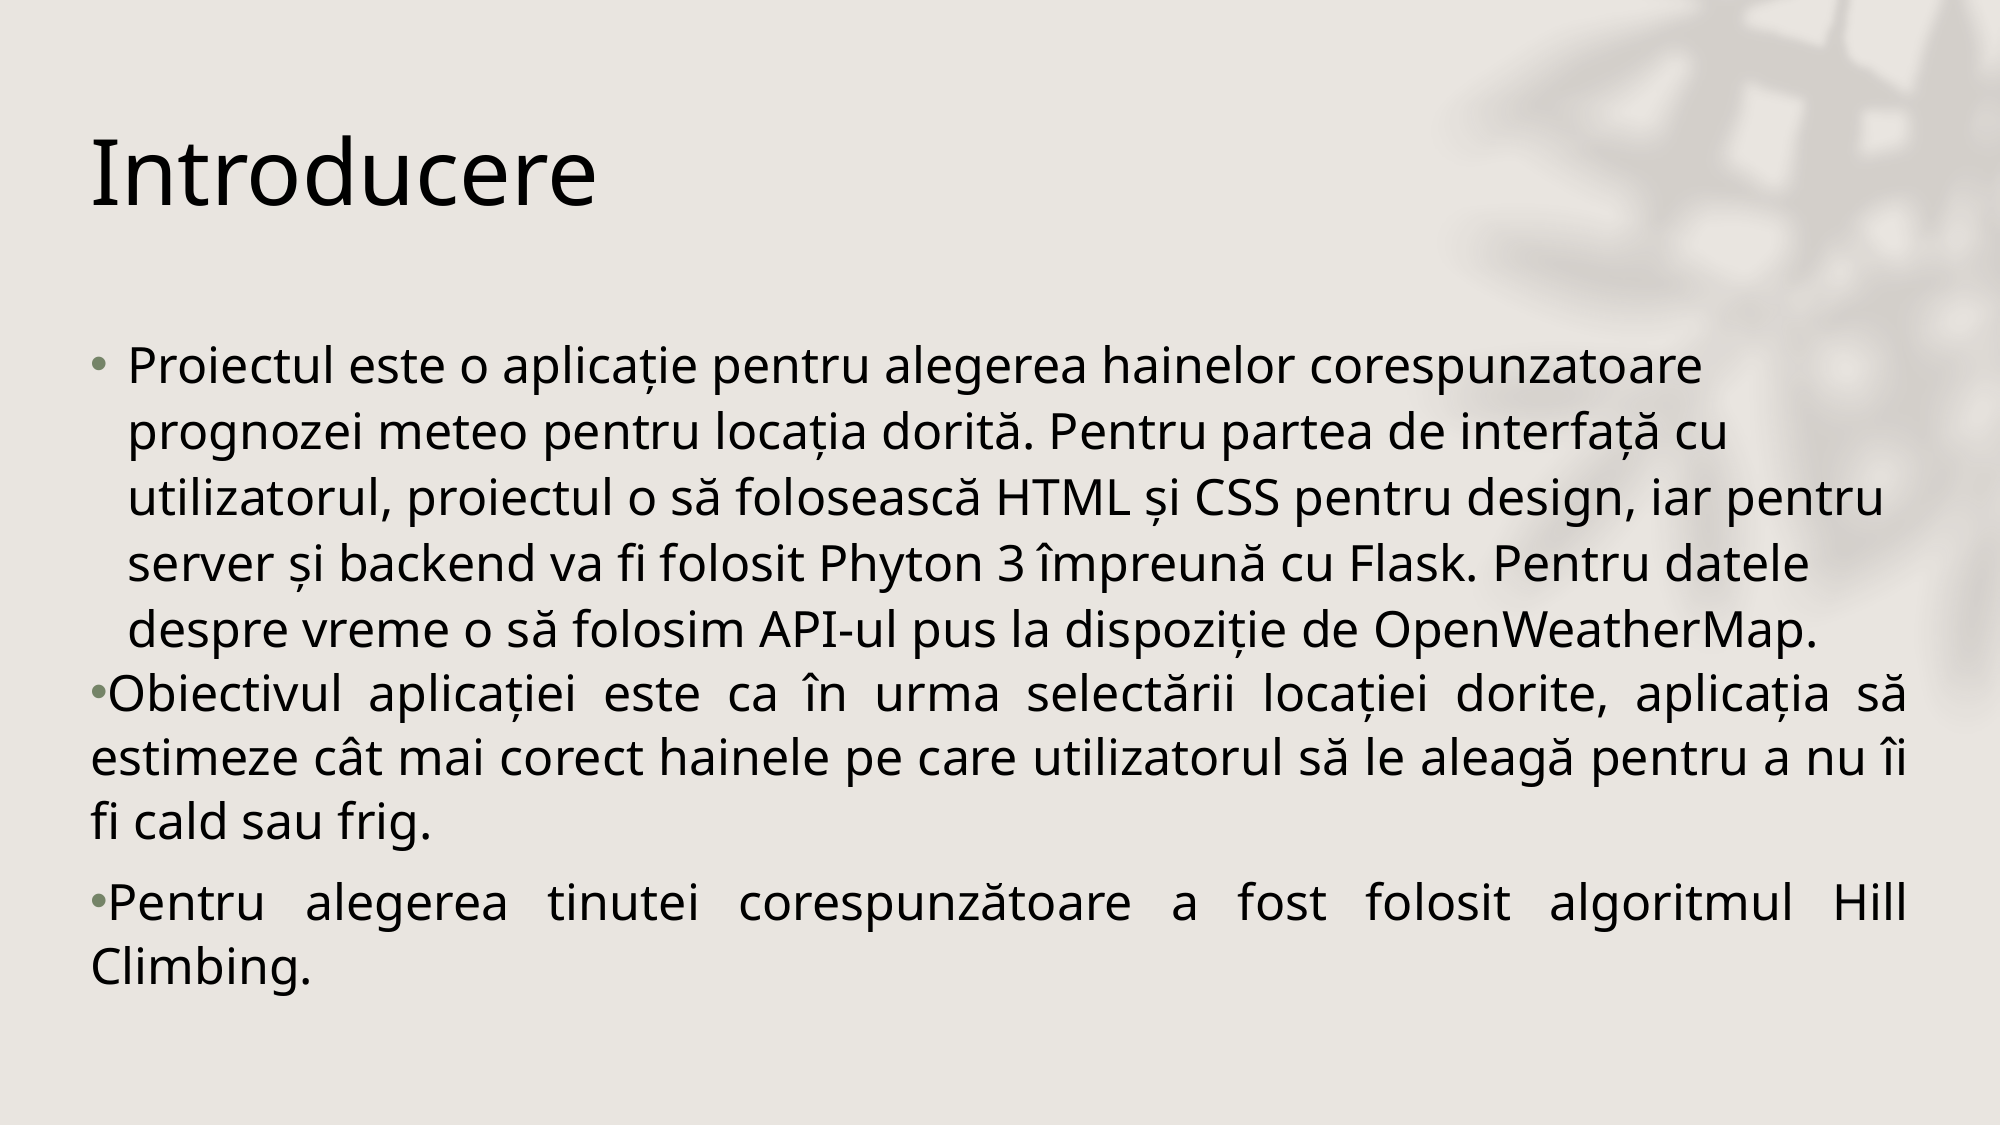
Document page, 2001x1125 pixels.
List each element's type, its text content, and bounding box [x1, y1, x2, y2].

list Proiectul este o aplicație pentru alegerea hainelor corespunzatoare prognozei meteo pentru locația dorită. Pentru partea de interfață cu utilizatorul, proiectul o să folosească HTML și CSS pentru design, iar pentru server și backend va fi folosit Phyton 3 împreună cu Flask. Pentru datele despre vreme o să folosim API-ul pus la dispoziție de OpenWeatherMap. Obiectivul aplicației este ca în urma selectării locației dorite, aplicația să estimeze cât mai corect hainele pe care utilizatorul să le aleagă pentru a nu îi fi cald sau frig. Pentru alegerea tinutei corespunzătoare a fost folosit algoritmul Hill Climbing. [75, 319, 1925, 1009]
title Introducere [75, 60, 1863, 278]
